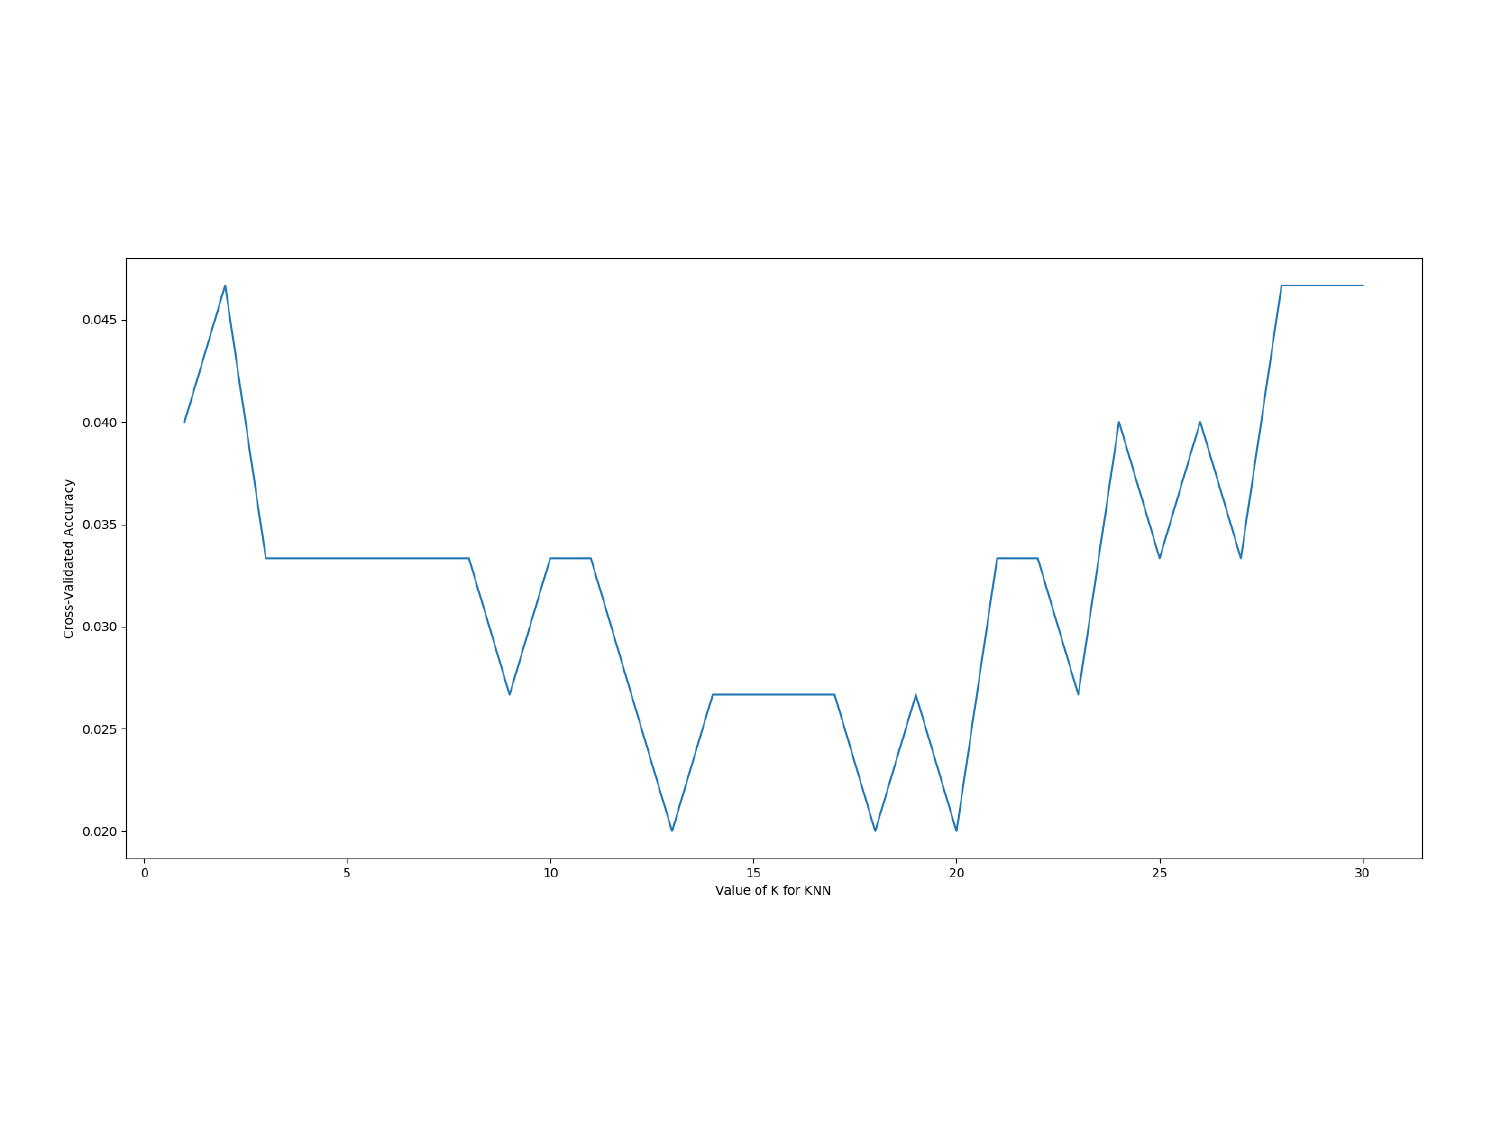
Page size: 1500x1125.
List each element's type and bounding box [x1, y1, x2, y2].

picture [0, 202, 1500, 923]
